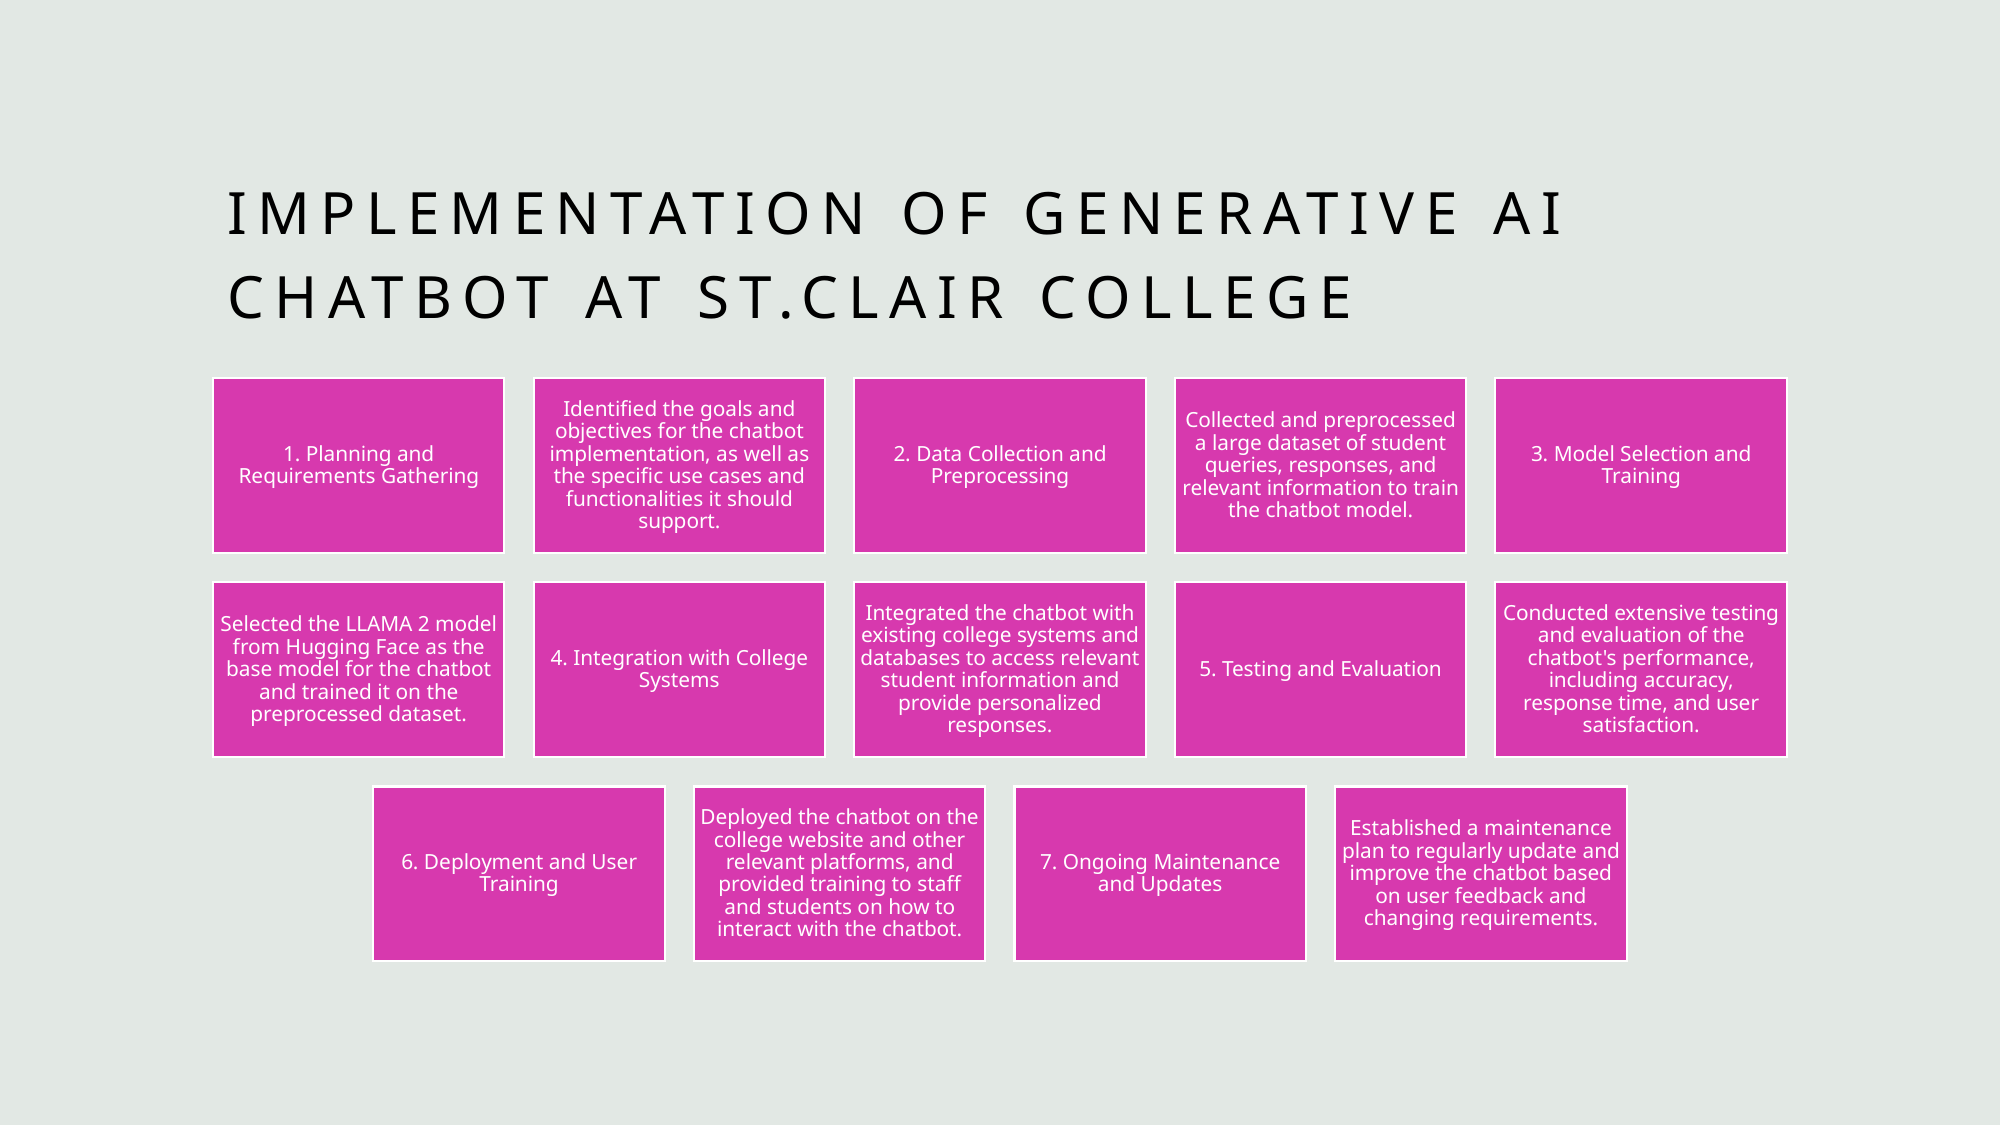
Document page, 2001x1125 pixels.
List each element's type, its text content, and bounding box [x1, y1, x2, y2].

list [212, 371, 1788, 969]
title Implementation of Generative AI Chatbot at St.Clair College [212, 138, 1788, 354]
